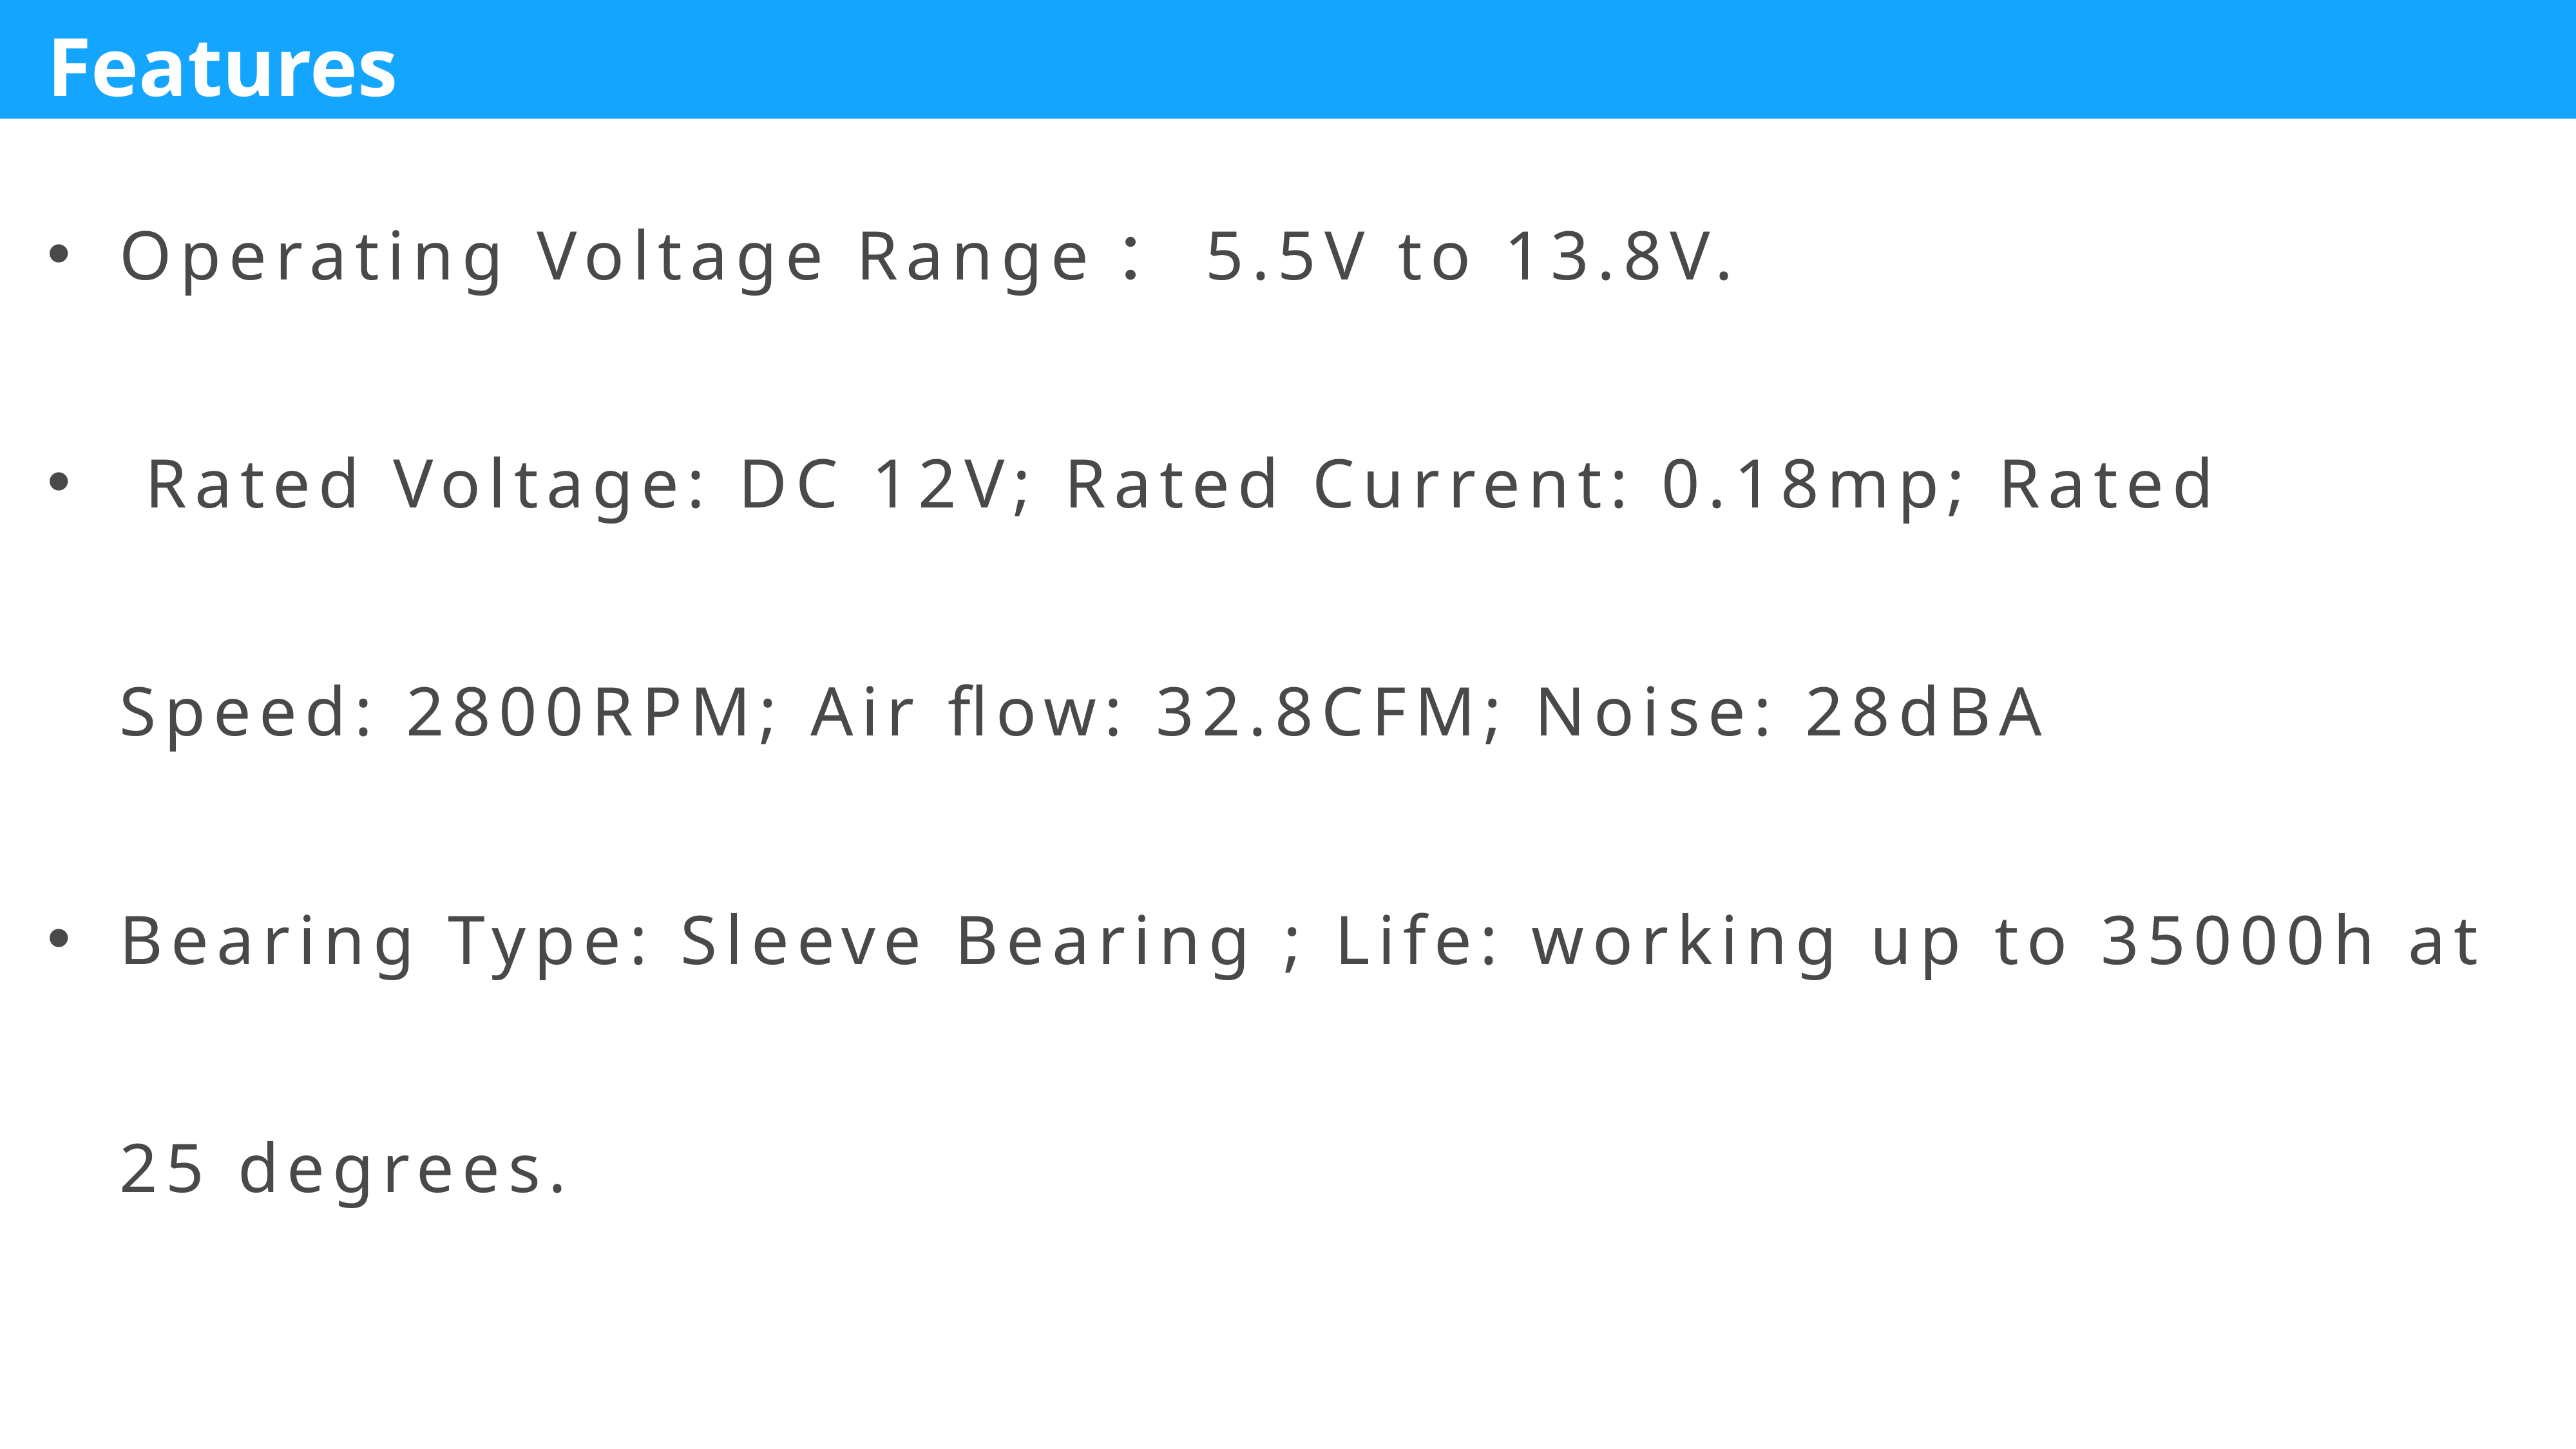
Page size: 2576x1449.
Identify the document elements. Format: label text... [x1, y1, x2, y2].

text_box Features [37, 11, 1376, 118]
text_box Operating Voltage Range：5.5V to 13.8V. Rated Voltage: DC 12V; Rated Current: 0.18mp; Rated Speed: 2800RPM; Air flow: 32.8CFM; Noise: 28dBA Bearing Type: Sleeve Bearing ; Life: working up to 35000h at 25 degrees. [37, 0, 2539, 1211]
